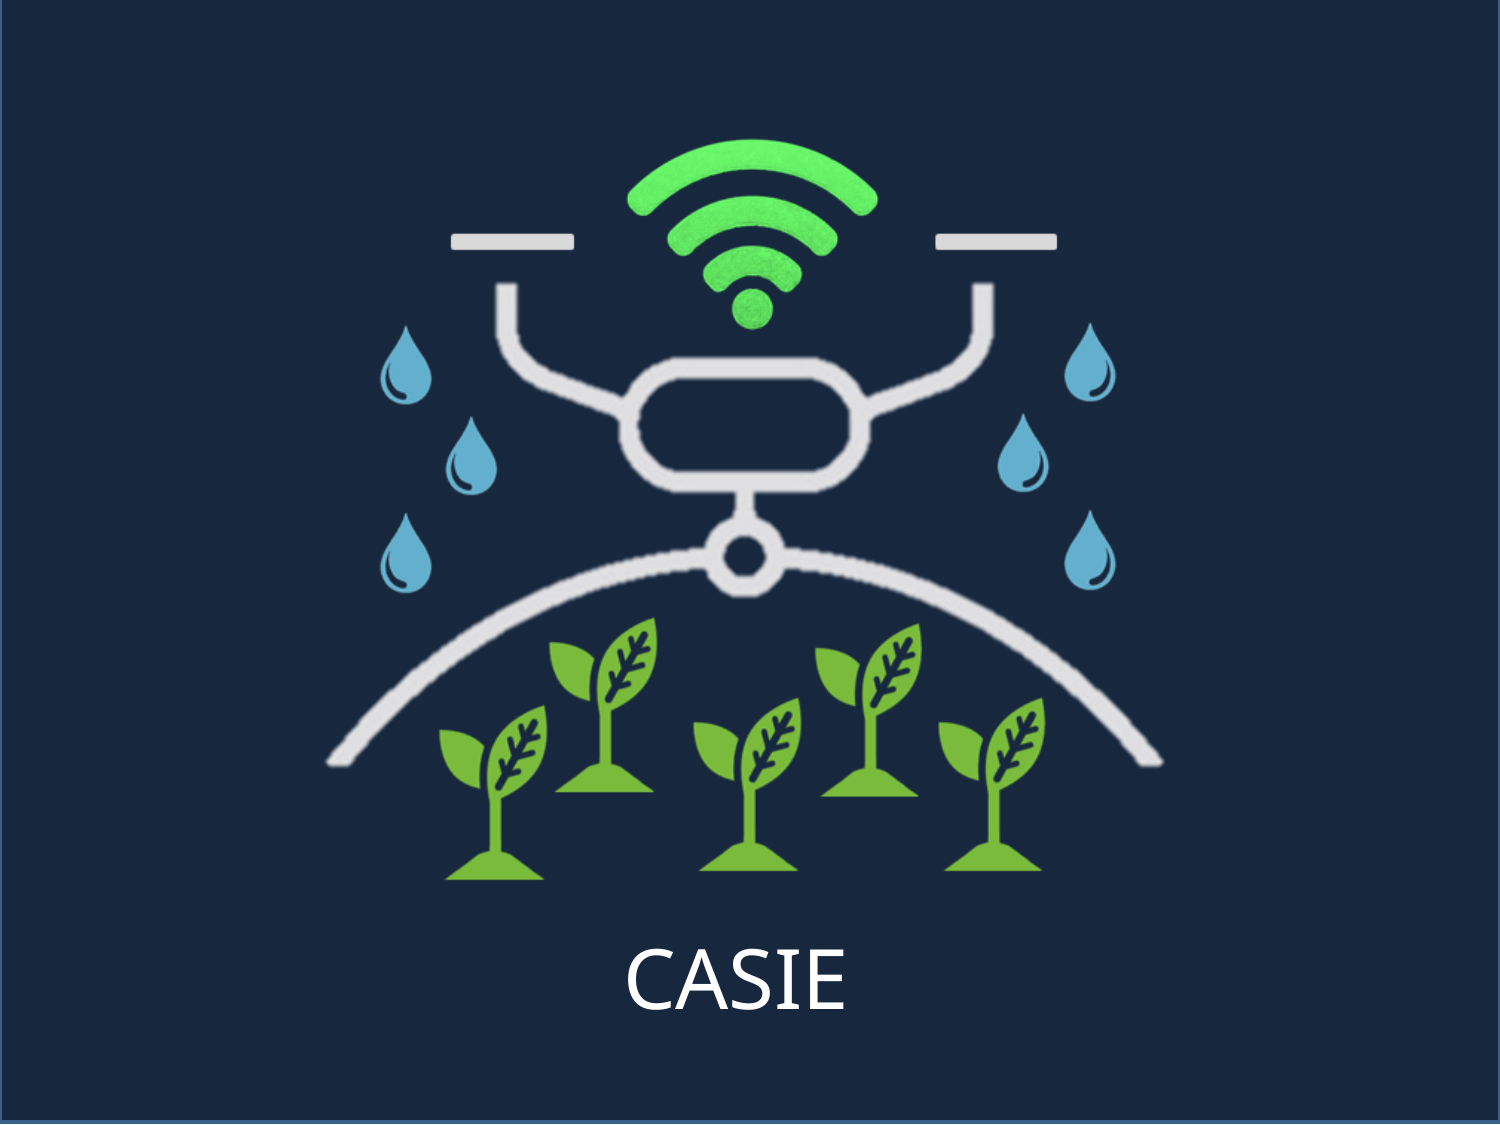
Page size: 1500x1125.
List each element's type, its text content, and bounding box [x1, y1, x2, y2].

text_box [0, 0, 1500, 1124]
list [300, 108, 1197, 918]
text_box CASIE [608, 925, 892, 1034]
